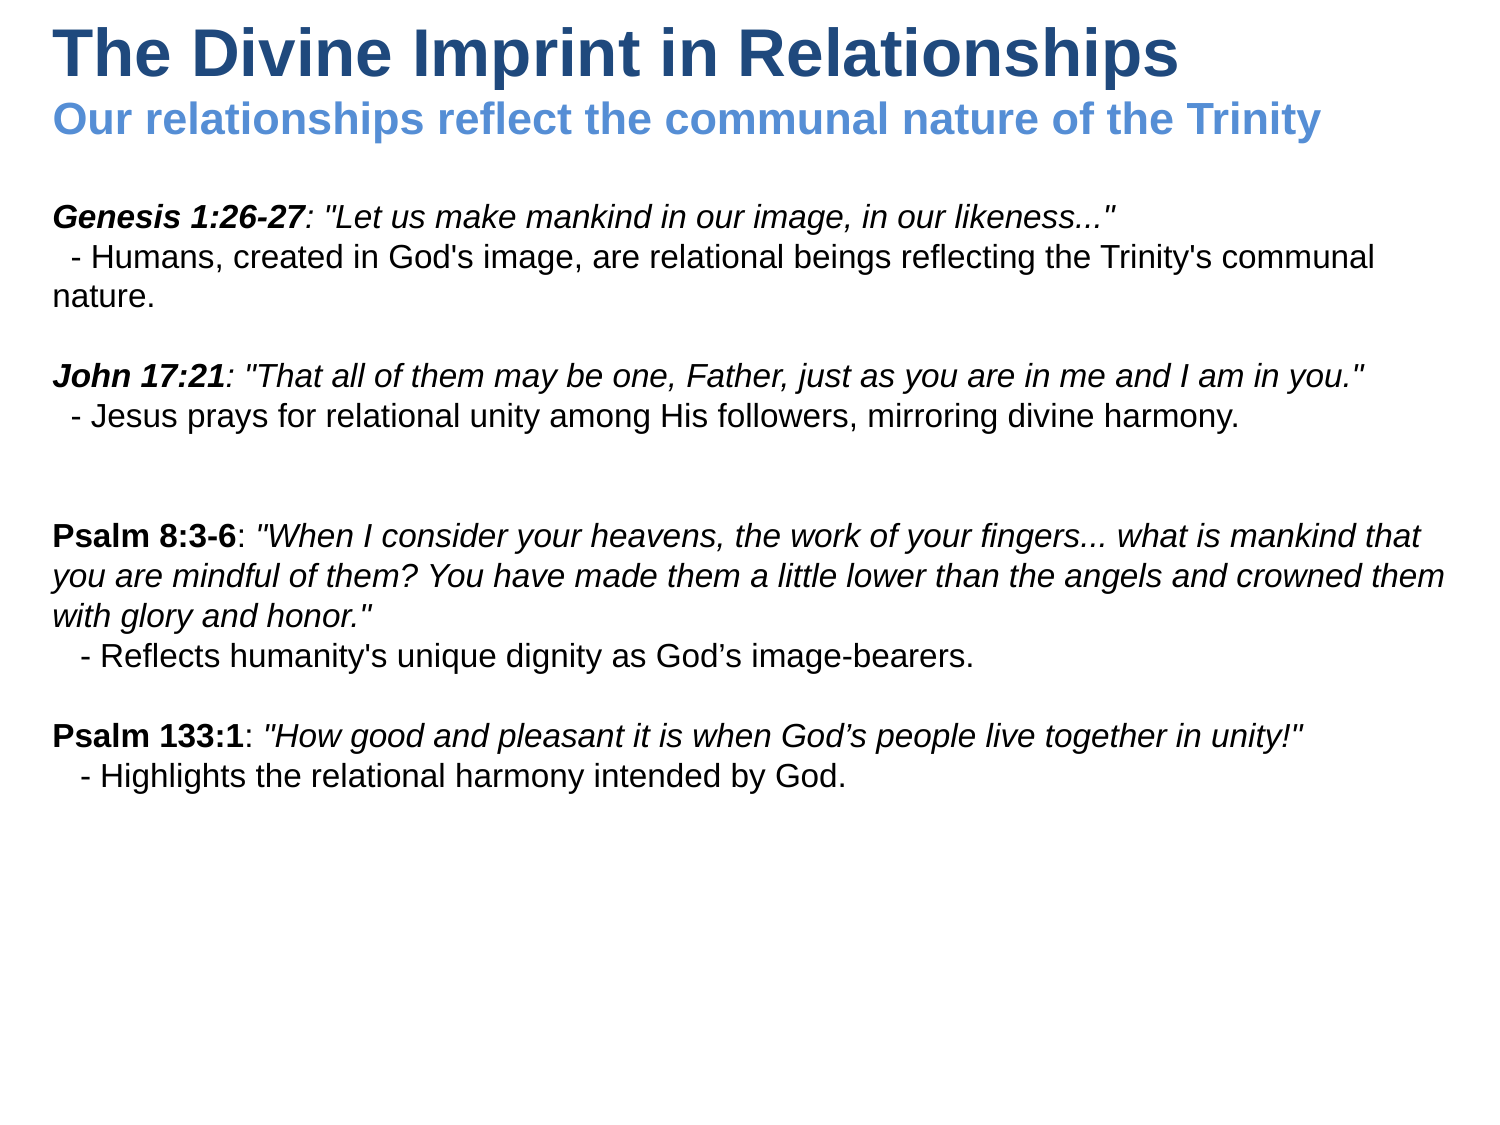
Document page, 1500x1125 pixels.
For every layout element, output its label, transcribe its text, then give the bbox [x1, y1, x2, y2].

title The Divine Imprint in Relationships Our relationships reflect the communal nature of the Trinity [37, 1, 1488, 152]
text_box Genesis 1:26-27: "Let us make mankind in our image, in our likeness..." - Humans, created in God's image, are relational beings reflecting the Trinity's communal nature. John 17:21: "That all of them may be one, Father, just as you are in me and I am in you." - Jesus prays for relational unity among His followers, mirroring divine harmony. Psalm 8:3-6: "When I consider your heavens, the work of your fingers... what is mankind that you are mindful of them? You have made them a little lower than the angels and crowned them with glory and honor." - Reflects humanity's unique dignity as God’s image-bearers. Psalm 133:1: "How good and pleasant it is when God’s people live together in unity!" - Highlights the relational harmony intended by God. [37, 187, 1463, 841]
